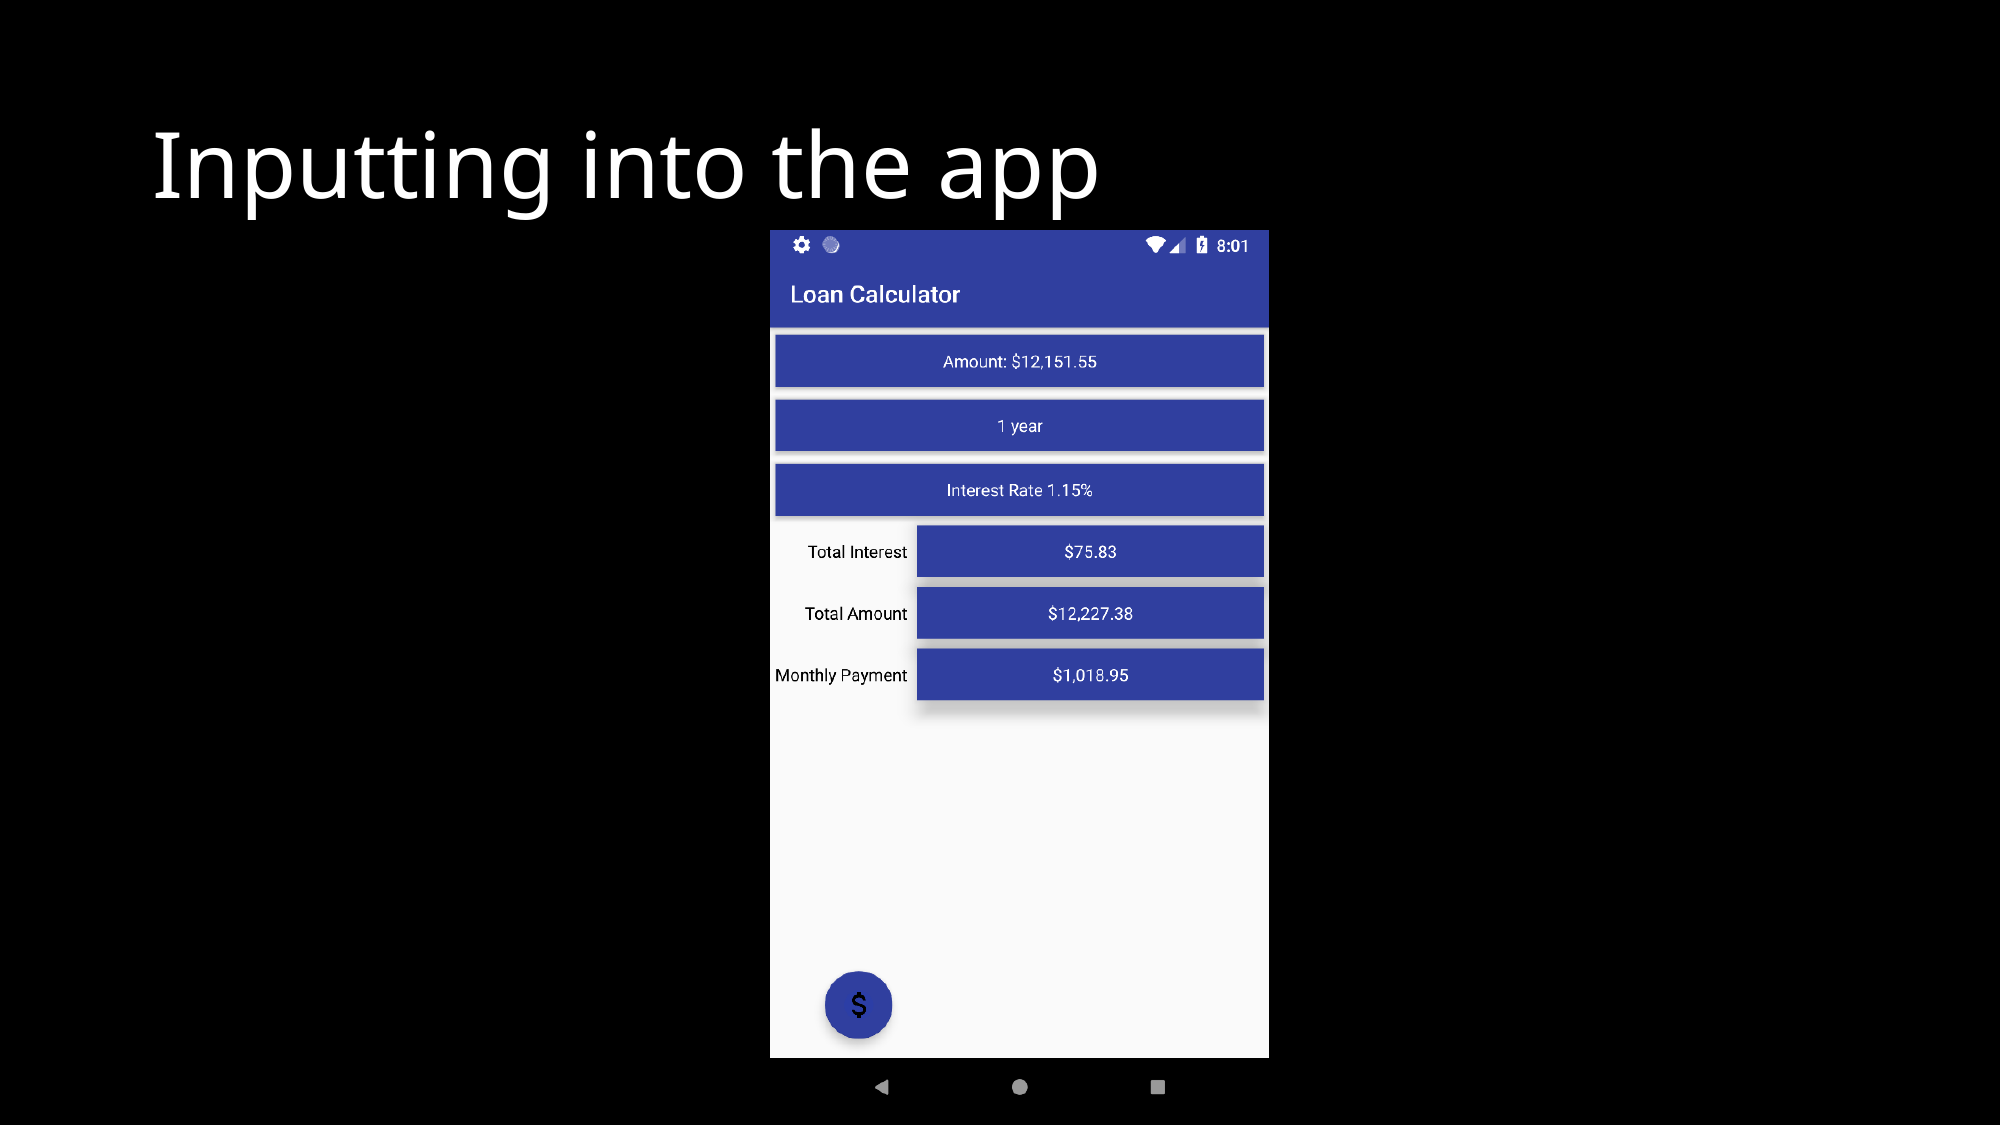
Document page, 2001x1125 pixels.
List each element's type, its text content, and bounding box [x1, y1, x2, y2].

title Inputting into the app [137, 59, 1863, 278]
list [770, 230, 1269, 1116]
